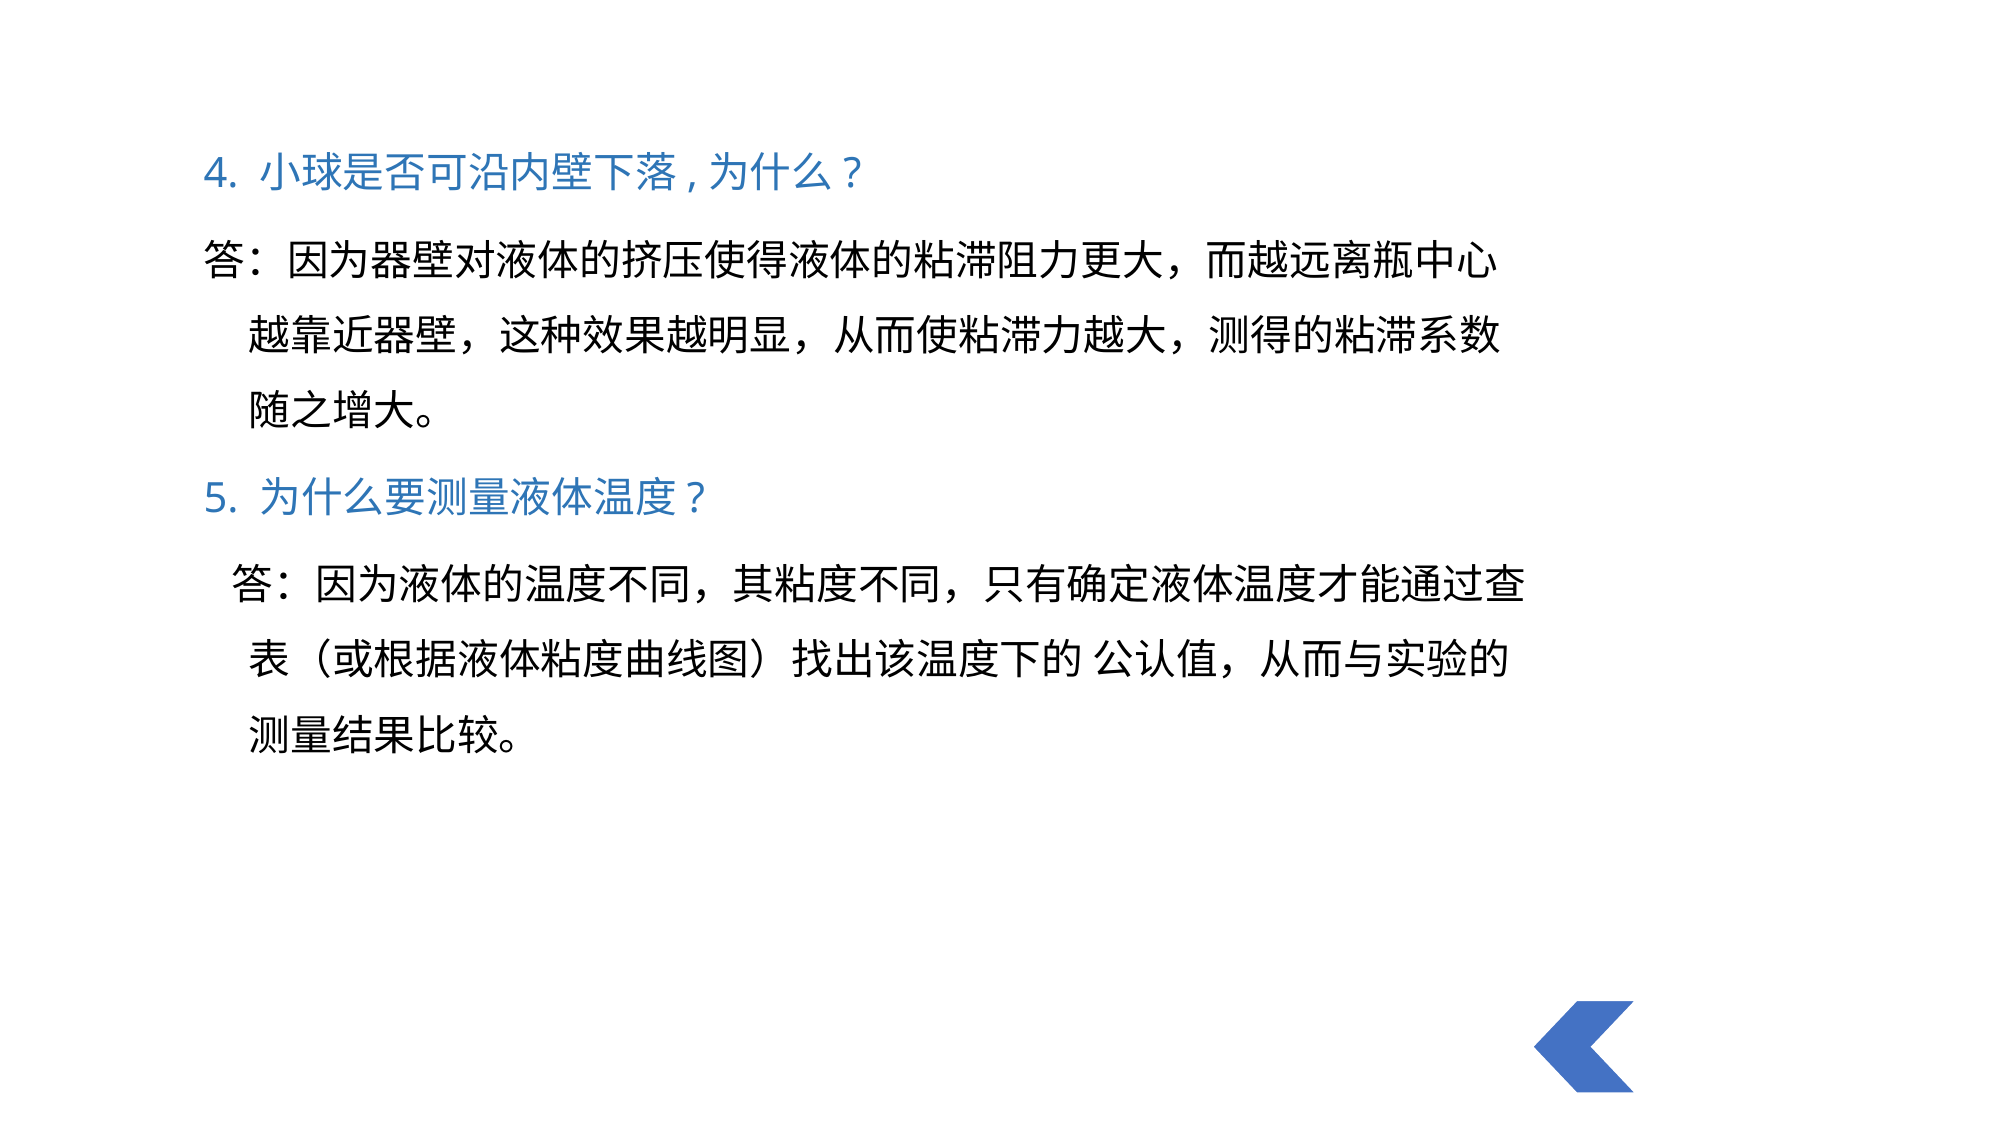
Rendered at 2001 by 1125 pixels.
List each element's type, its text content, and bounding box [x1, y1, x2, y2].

text_box [1529, 997, 1642, 1096]
list 4. 小球是否可沿内壁下落,为什么? 答：因为器壁对液体的挤压使得液体的粘滞阻力更大，而越远离瓶中心越靠近器壁，这种效果越明显，从而使粘滞力越大，测得的粘滞系数随之增大。 5. 为什么要测量液体温度? 答：因为液体的温度不同，其粘度不同，只有确定液体温度才能通过查表（或根据液体粘度曲线图）找出该温度下的 公认值，从而与实验的测量结果比较。 [188, 113, 1549, 1094]
